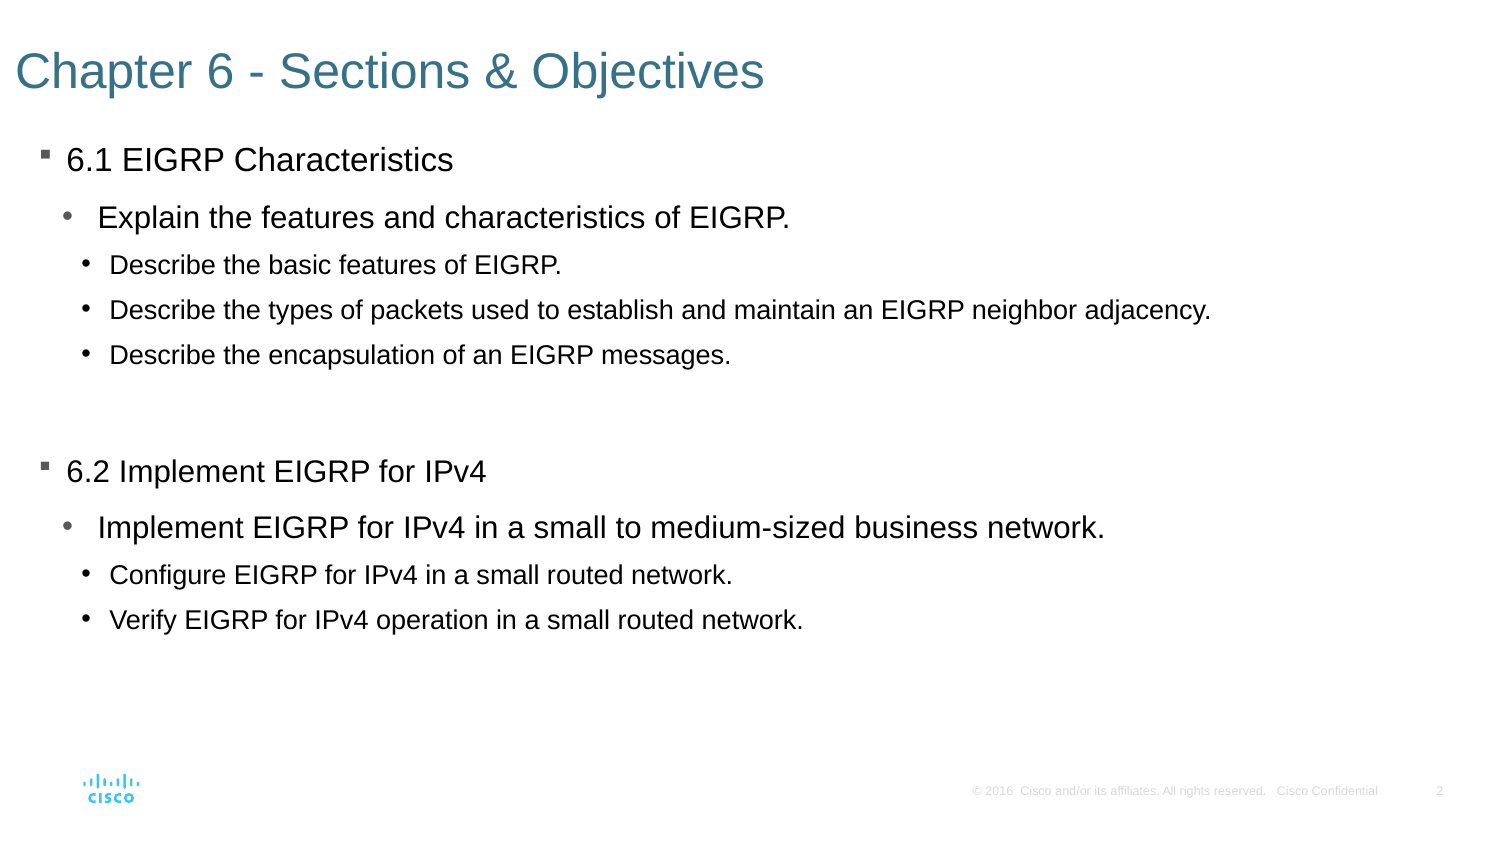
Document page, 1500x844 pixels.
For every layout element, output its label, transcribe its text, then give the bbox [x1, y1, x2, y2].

title Chapter 6 - Sections & Objectives [0, 6, 1500, 131]
list 6.1 EIGRP Characteristics Explain the features and characteristics of EIGRP. Describe the basic features of EIGRP. Describe the types of packets used to establish and maintain an EIGRP neighbor adjacency. Describe the encapsulation of an EIGRP messages. 6.2 Implement EIGRP for IPv4 Implement EIGRP for IPv4 in a small to medium-sized business network. Configure EIGRP for IPv4 in a small routed network. Verify EIGRP for IPv4 operation in a small routed network. [23, 131, 1476, 813]
